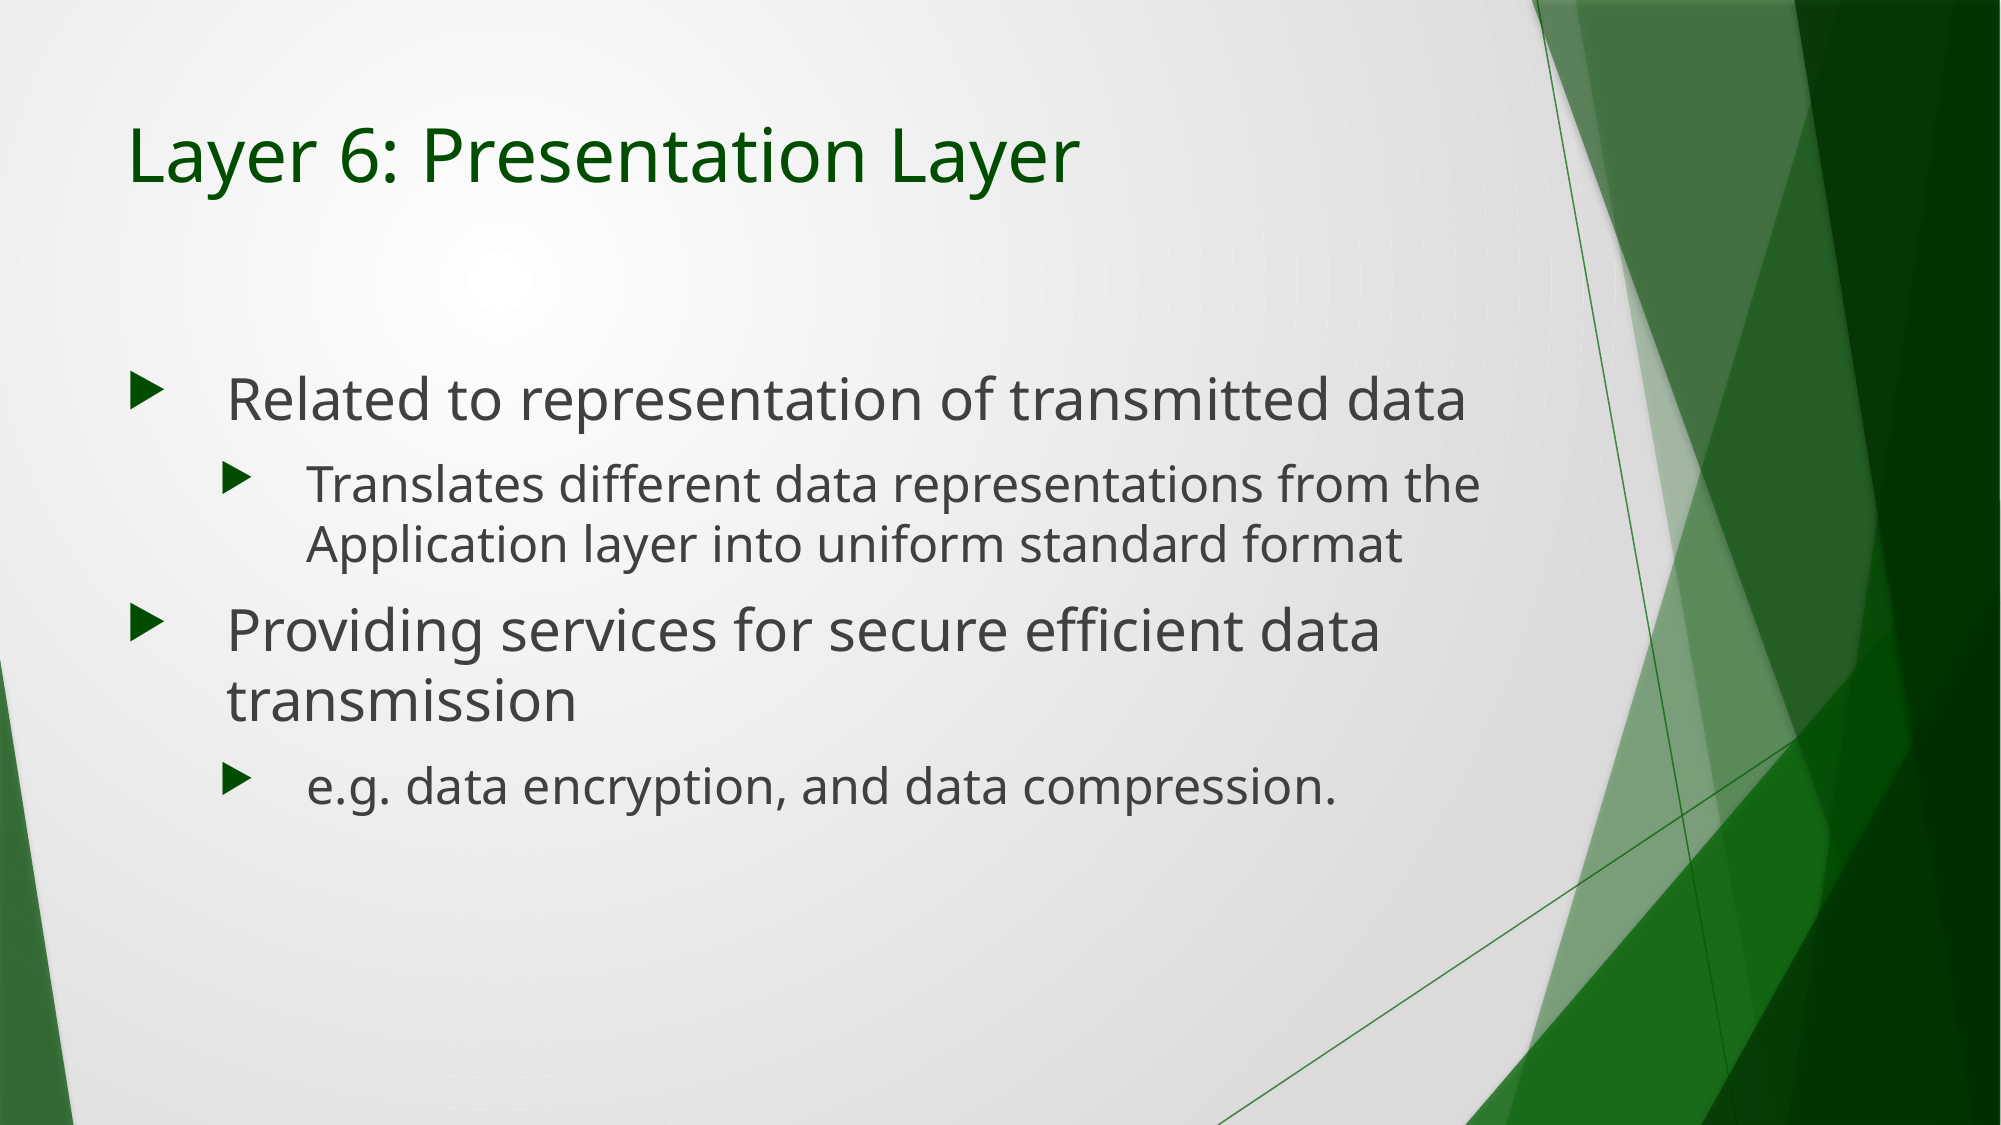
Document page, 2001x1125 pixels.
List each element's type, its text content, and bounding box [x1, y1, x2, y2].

list Related to representation of transmitted data Translates different data representations from the Application layer into uniform standard format Providing services for secure efficient data transmission e.g. data encryption, and data compression. [111, 354, 1522, 992]
title Layer 6: Presentation Layer [111, 99, 1522, 317]
